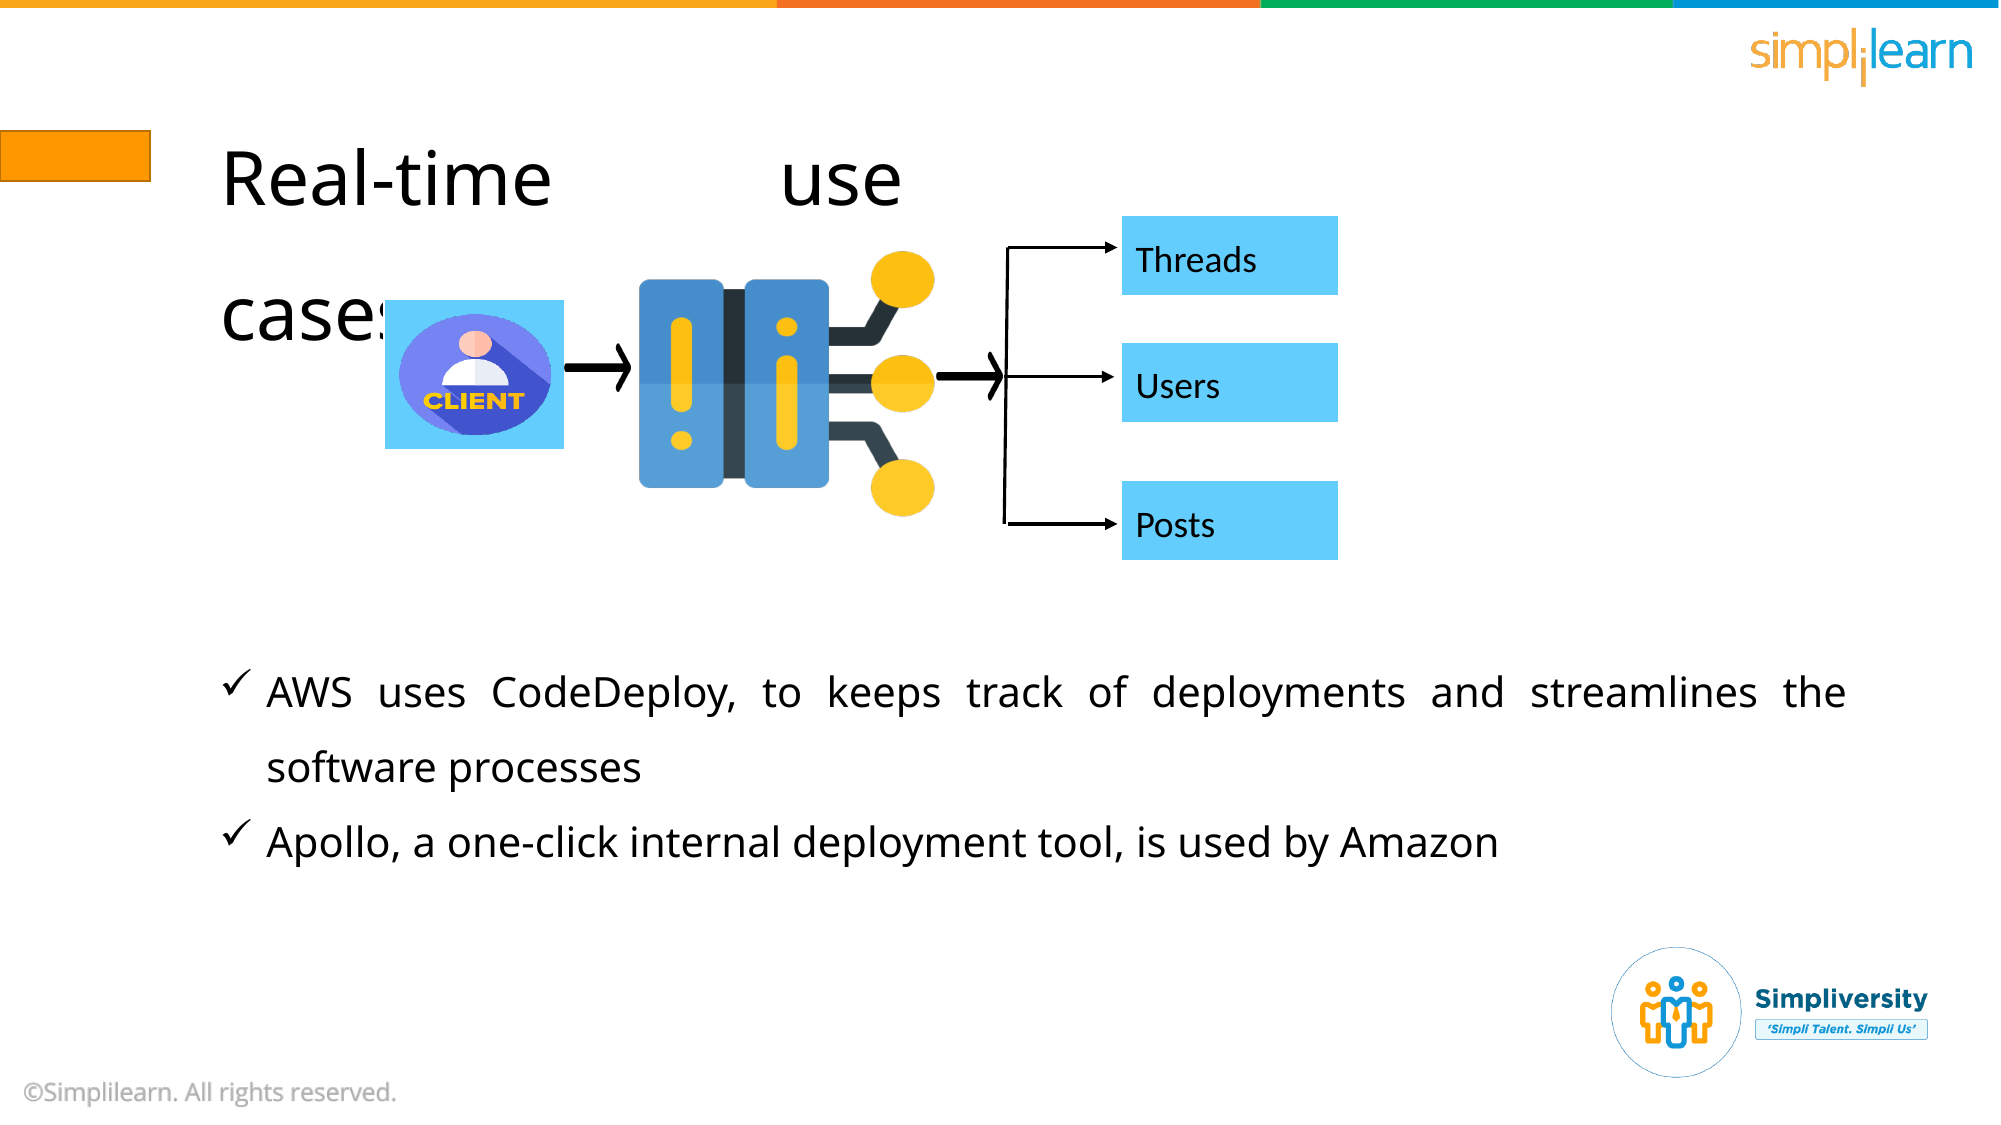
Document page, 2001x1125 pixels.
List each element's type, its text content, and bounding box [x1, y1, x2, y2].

picture [1606, 849, 1932, 1125]
picture [0, 0, 1673, 8]
text_box [0, 130, 151, 182]
text_box Real-time use cases [205, 78, 919, 363]
picture [1743, 19, 1980, 94]
text_box AWS uses CodeDeploy, to keeps track of deployments and streamlines the software processes Apollo, a one-click internal deployment tool, is used by Amazon [204, 633, 1863, 936]
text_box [383, 215, 1340, 562]
picture [0, 1065, 413, 1125]
